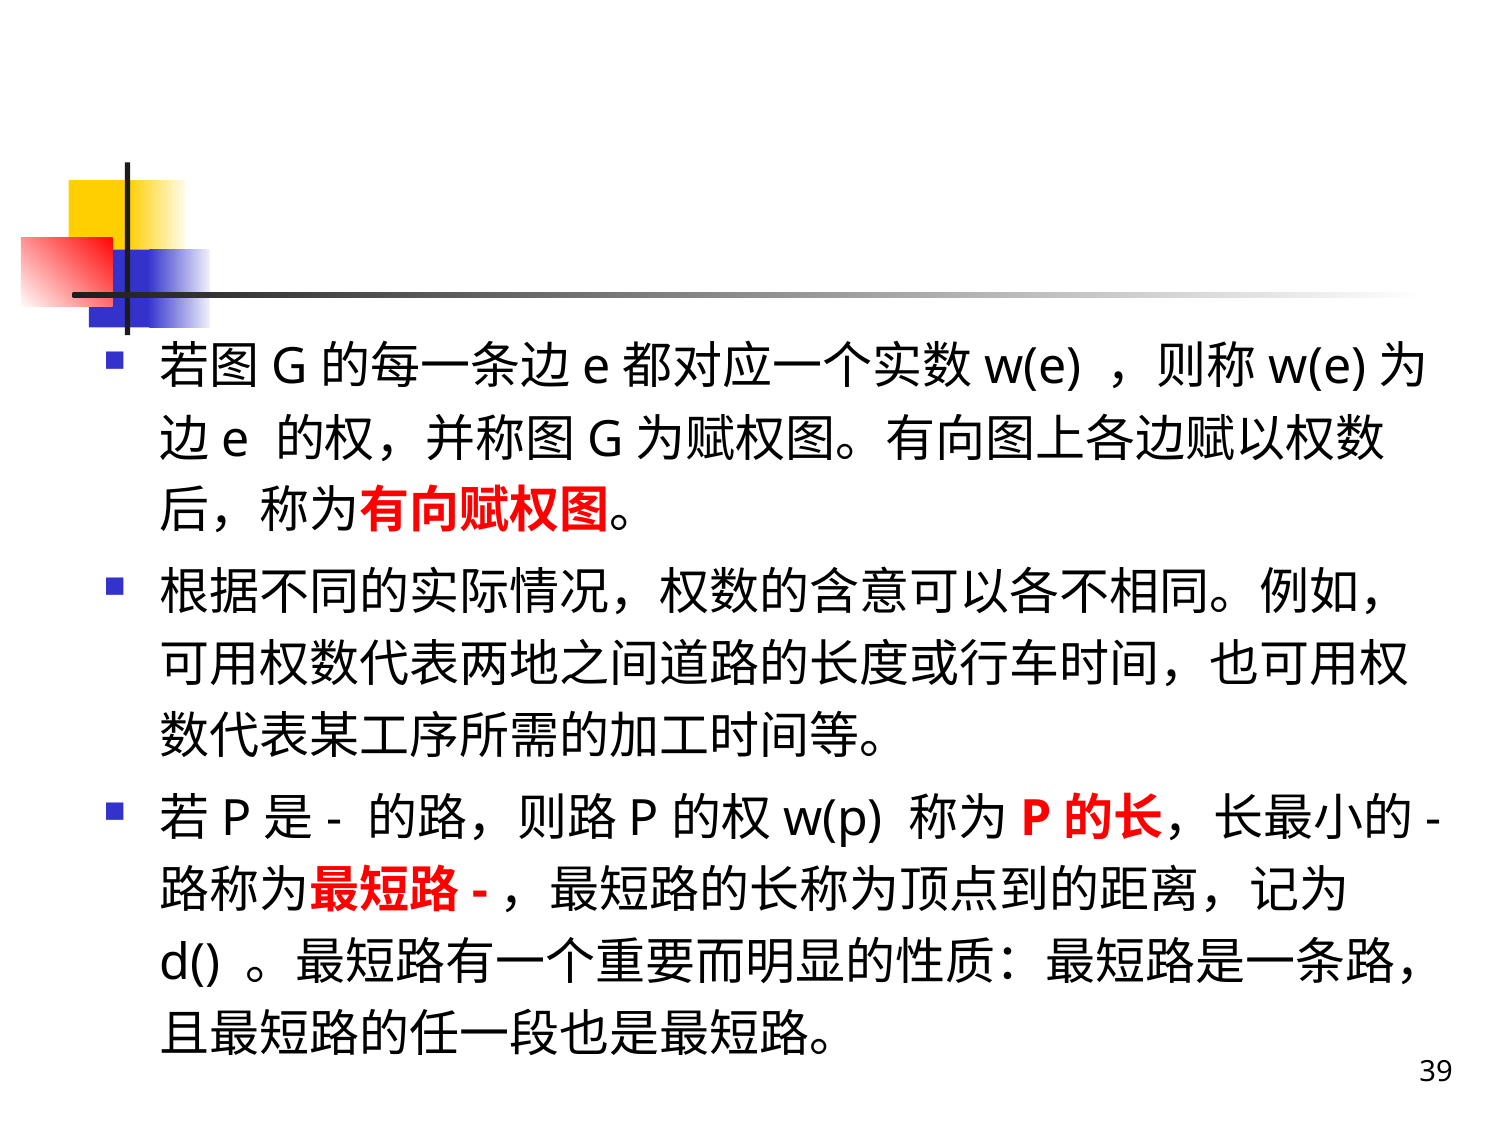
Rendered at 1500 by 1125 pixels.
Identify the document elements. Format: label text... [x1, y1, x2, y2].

slide_number 39 [1155, 1024, 1468, 1100]
